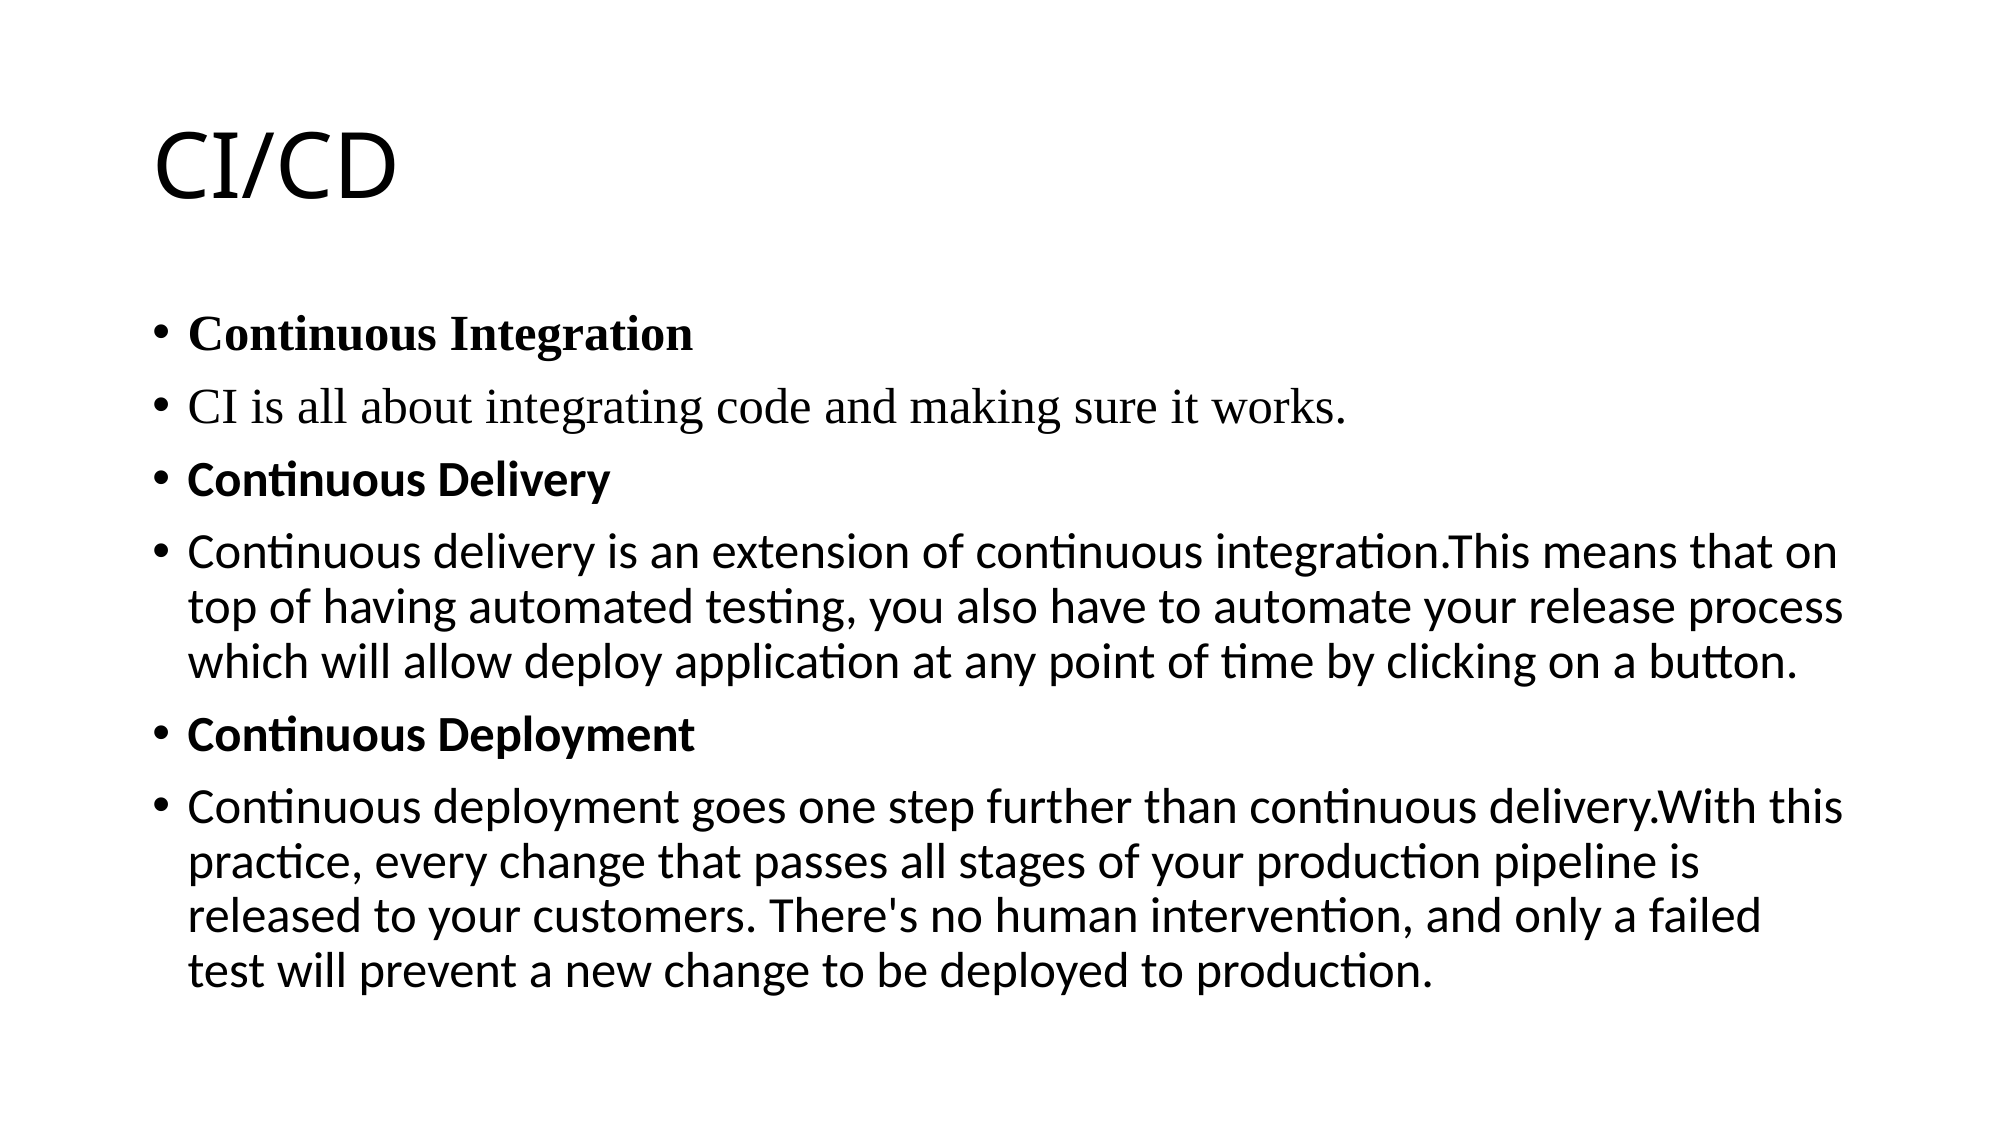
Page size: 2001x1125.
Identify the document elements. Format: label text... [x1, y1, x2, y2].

title CI/CD [137, 59, 1863, 278]
list Continuous Integration CI is all about integrating code and making sure it works. Continuous Delivery Continuous delivery is an extension of continuous integration.This means that on top of having automated testing, you also have to automate your release process which will allow deploy application at any point of time by clicking on a button. Continuous Deployment Continuous deployment goes one step further than continuous delivery.With this practice, every change that passes all stages of your production pipeline is released to your customers. There's no human intervention, and only a failed test will prevent a new change to be deployed to production. [137, 299, 1863, 1014]
